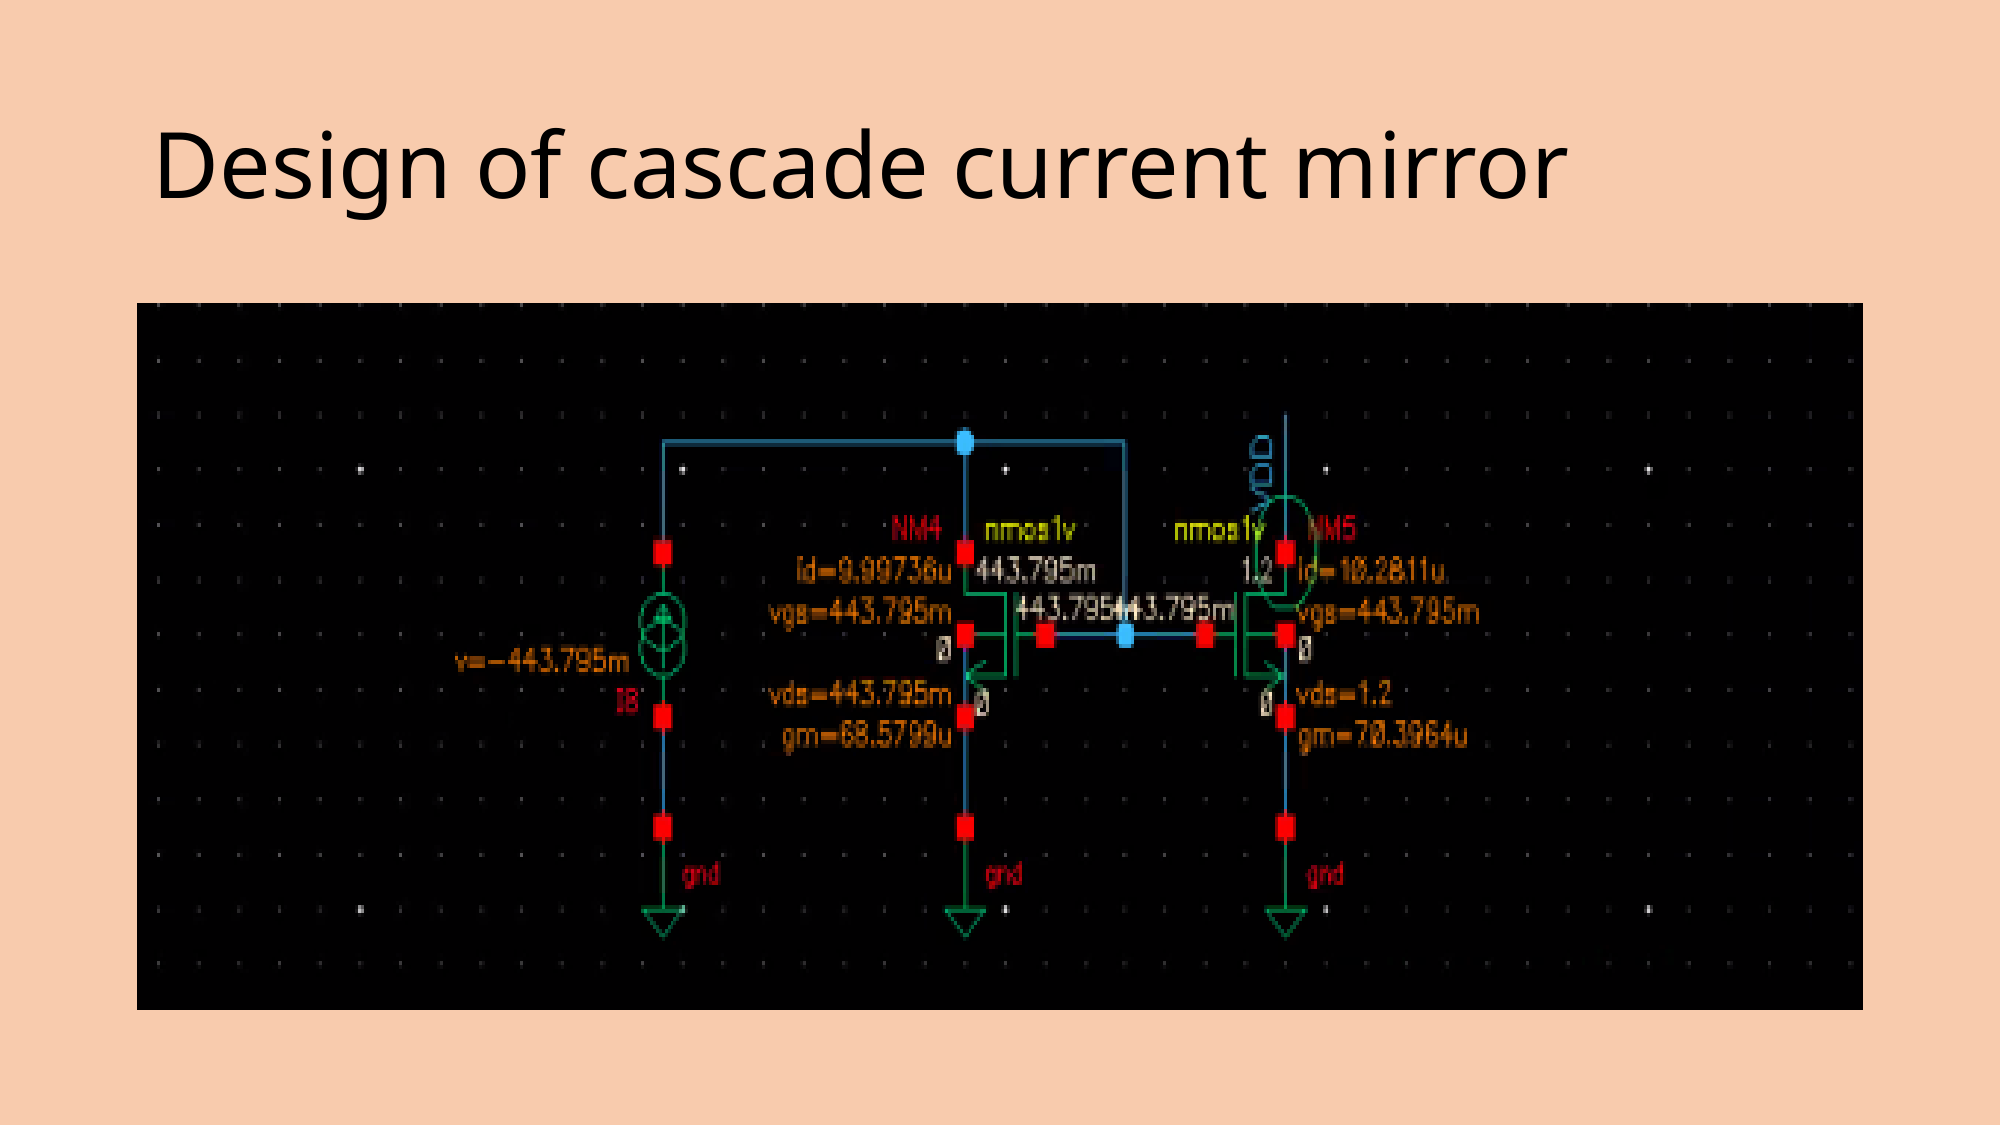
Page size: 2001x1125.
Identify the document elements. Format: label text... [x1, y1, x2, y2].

title Design of cascade current mirror [137, 59, 1863, 278]
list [137, 303, 1863, 1010]
